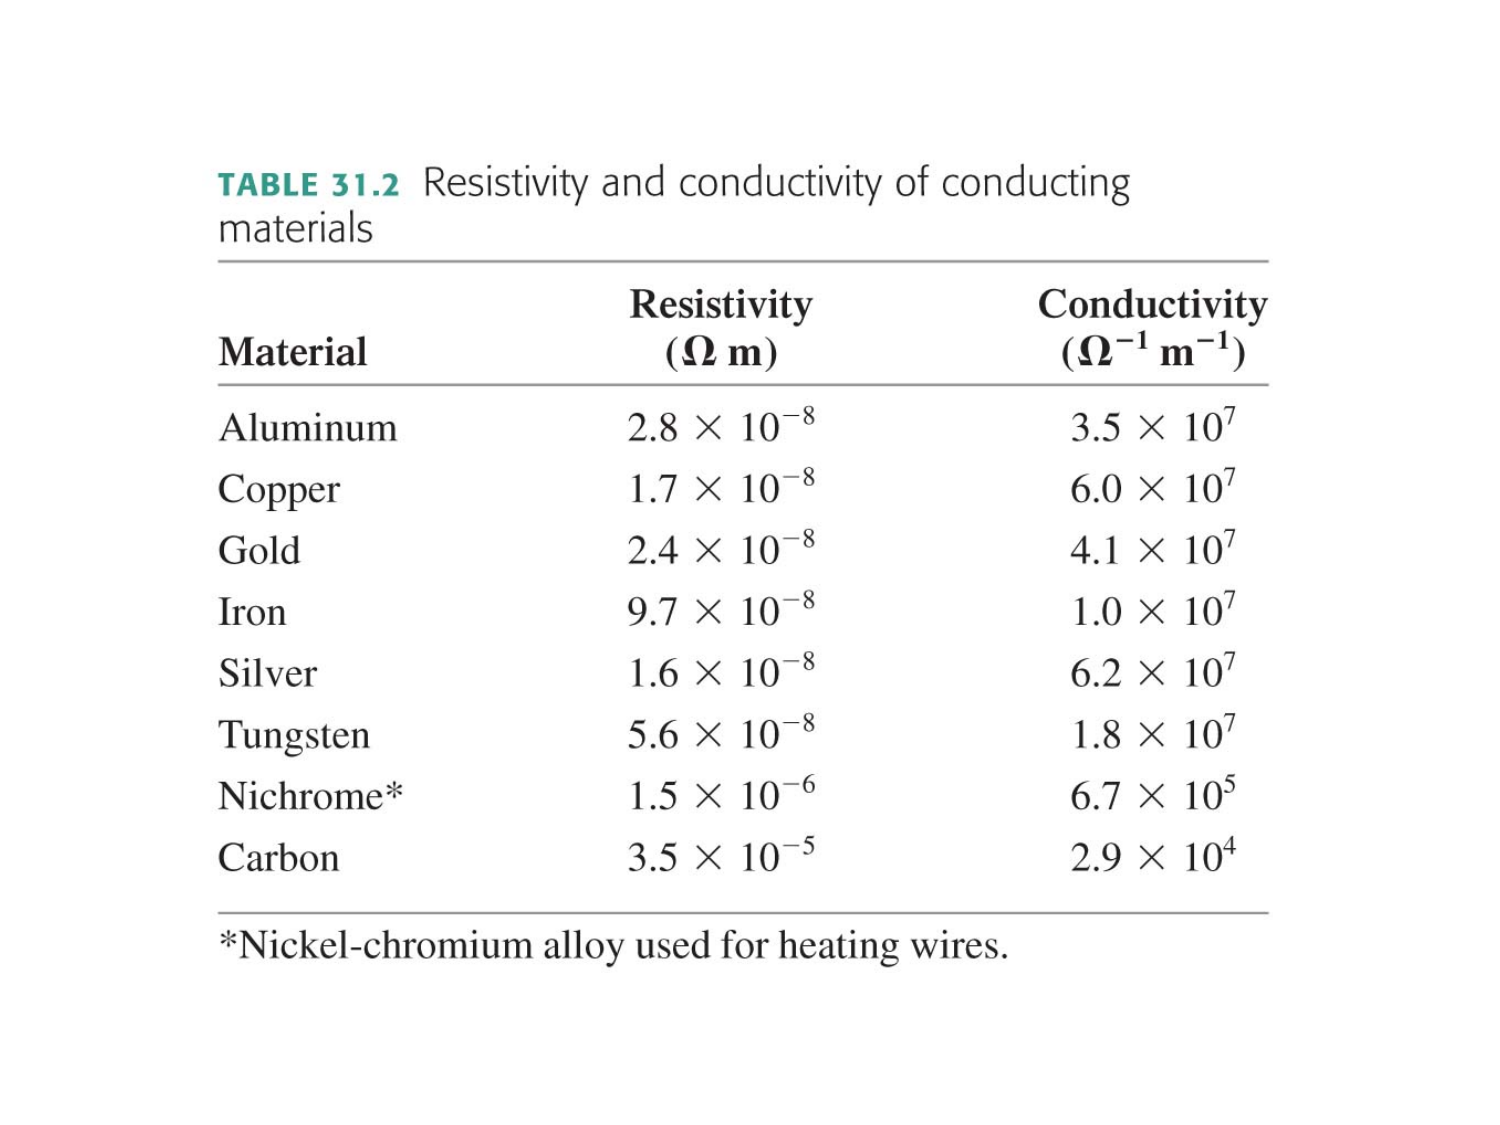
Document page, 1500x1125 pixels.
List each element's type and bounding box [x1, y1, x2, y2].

picture [202, 150, 1297, 974]
